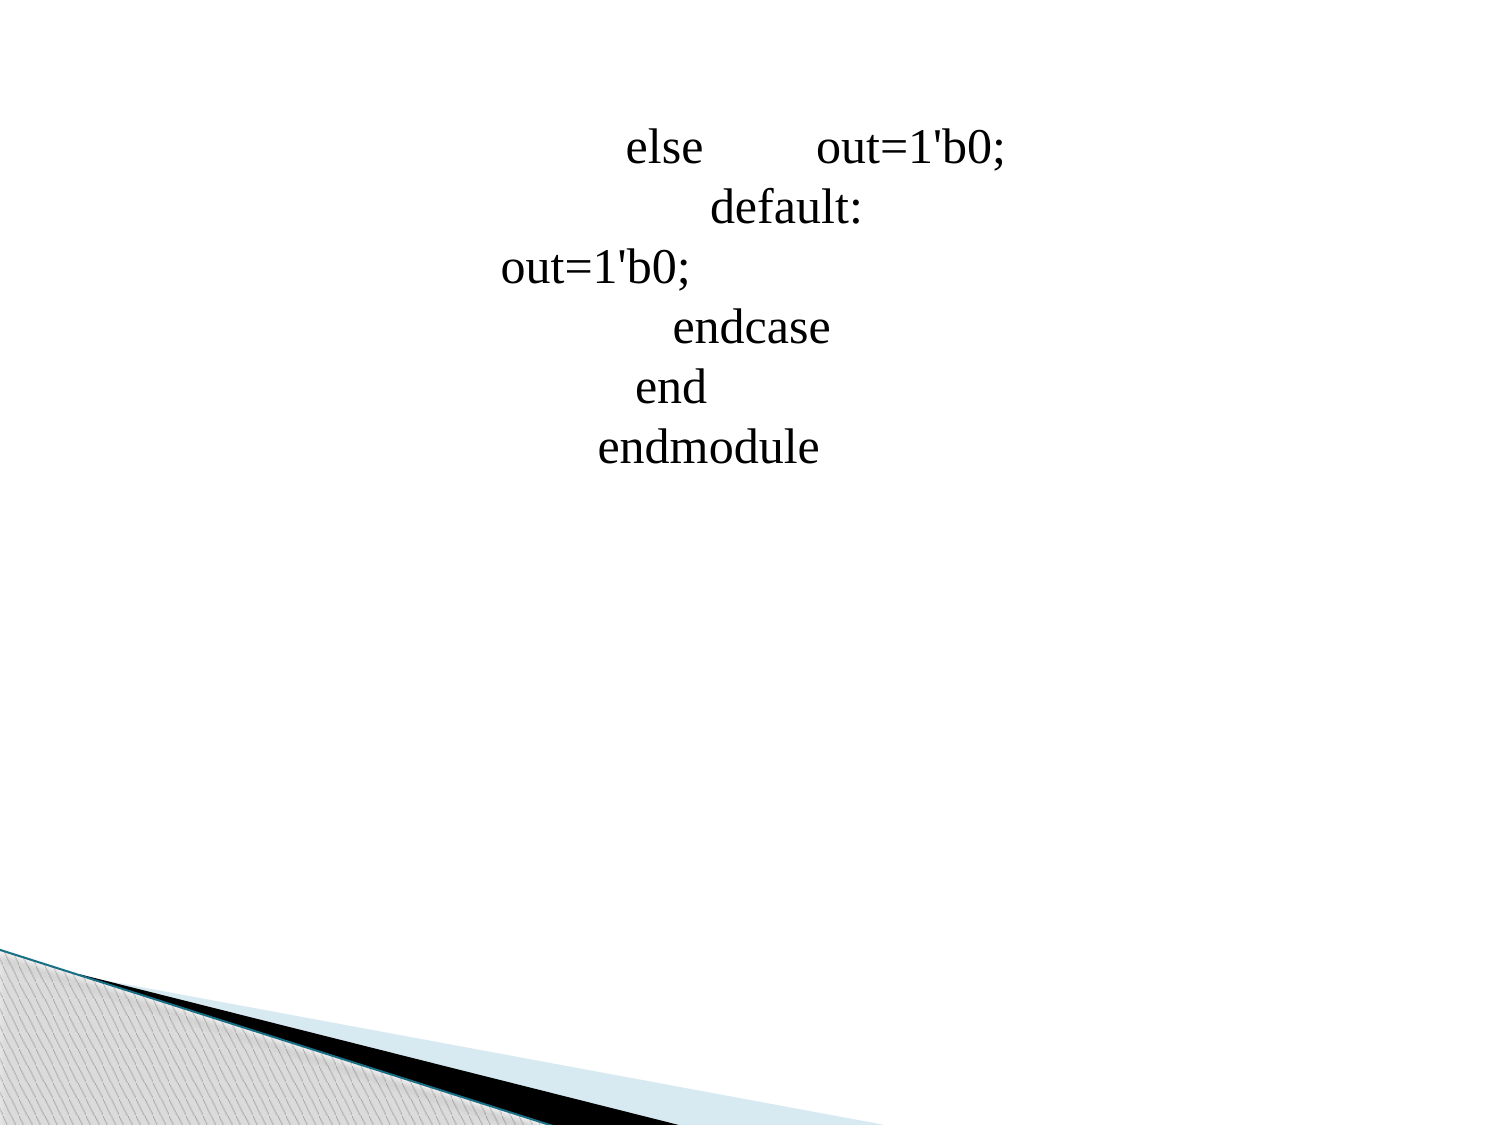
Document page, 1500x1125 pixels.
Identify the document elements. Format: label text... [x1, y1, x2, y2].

text_box else out=1'b0; default: out=1'b0; endcase end endmodule [485, 136, 1097, 497]
